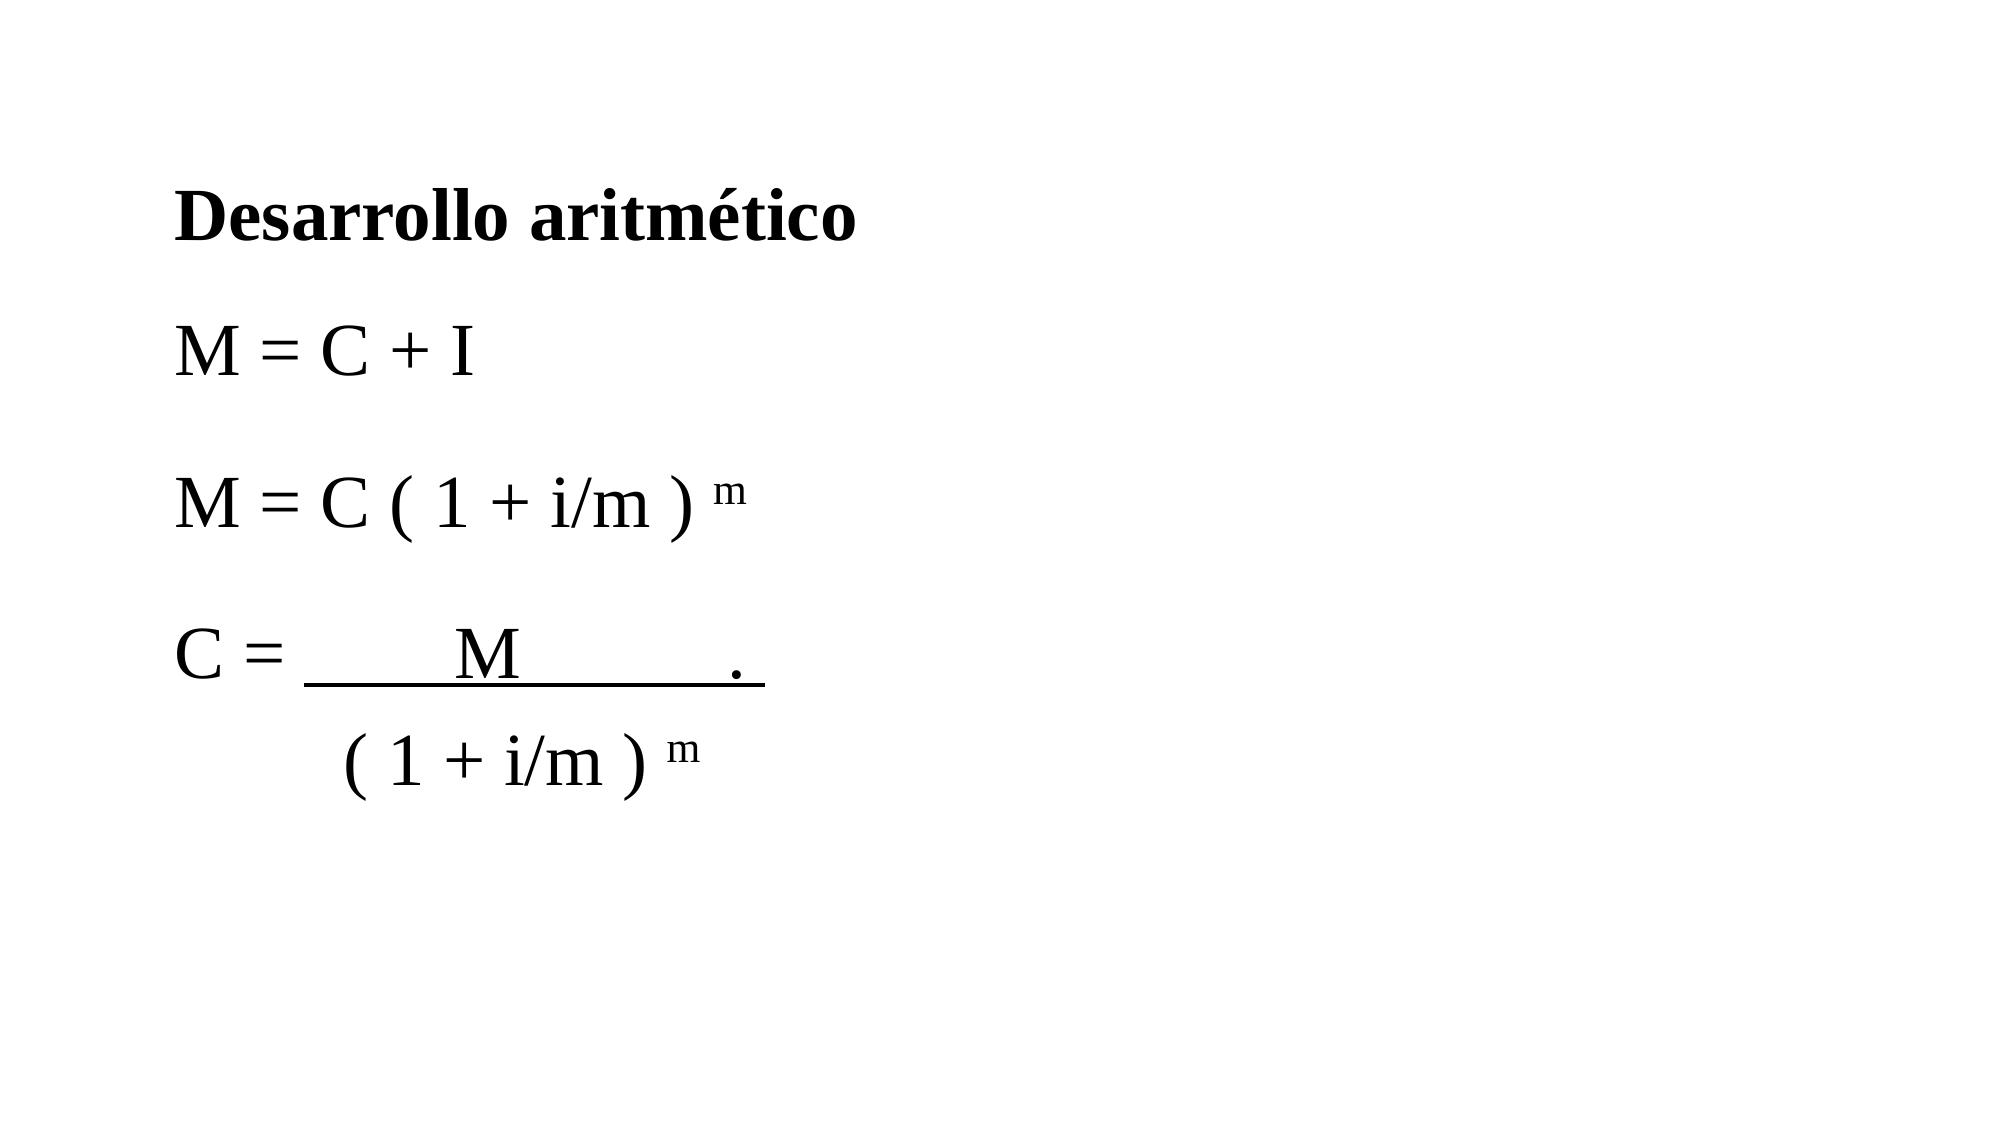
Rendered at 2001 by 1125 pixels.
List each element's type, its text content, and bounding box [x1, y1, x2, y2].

text_box Desarrollo aritmético M = C + I M = C ( 1 + i/m ) m C = M . ( 1 + i/m ) m [159, 112, 1160, 808]
